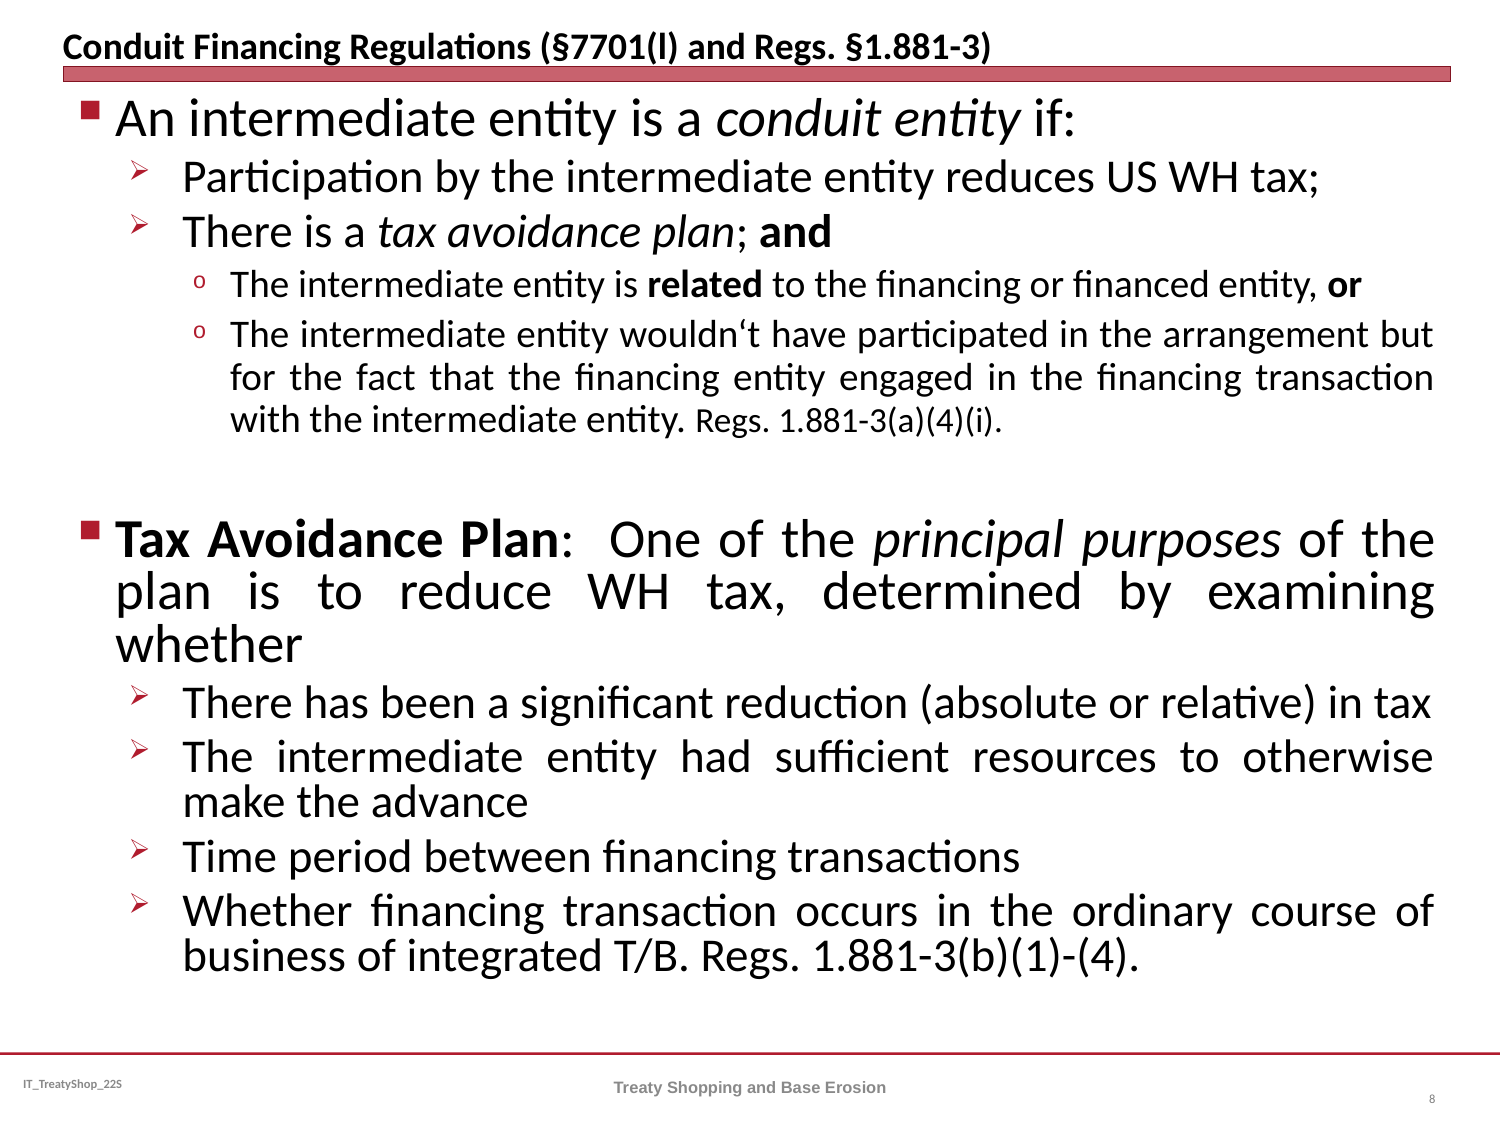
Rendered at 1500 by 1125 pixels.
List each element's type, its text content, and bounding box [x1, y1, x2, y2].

list An intermediate entity is a conduit entity if: Participation by the intermediate entity reduces US WH tax; There is a tax avoidance plan; and The intermediate entity is related to the financing or financed entity, or The intermediate entity wouldn‘t have participated in the arrangement but for the fact that the financing entity engaged in the financing transaction with the intermediate entity. Regs. 1.881-3(a)(4)(i). Tax Avoidance Plan: One of the principal purposes of the plan is to reduce WH tax, determined by examining whether There has been a significant reduction (absolute or relative) in tax The intermediate entity had sufficient resources to otherwise make the advance Time period between financing transactions Whether financing transaction occurs in the ordinary course of business of integrated T/B. Regs. 1.881-3(b)(1)-(4). [63, 87, 1451, 1041]
slide_number 8 [1375, 1061, 1451, 1122]
text_box [187, 719, 450, 795]
text_box [174, 749, 463, 825]
footer Treaty Shopping and Base Erosion [512, 1056, 988, 1117]
title Conduit Financing Regulations (§7701(l) and Regs. §1.881-3) [62, 6, 1451, 67]
